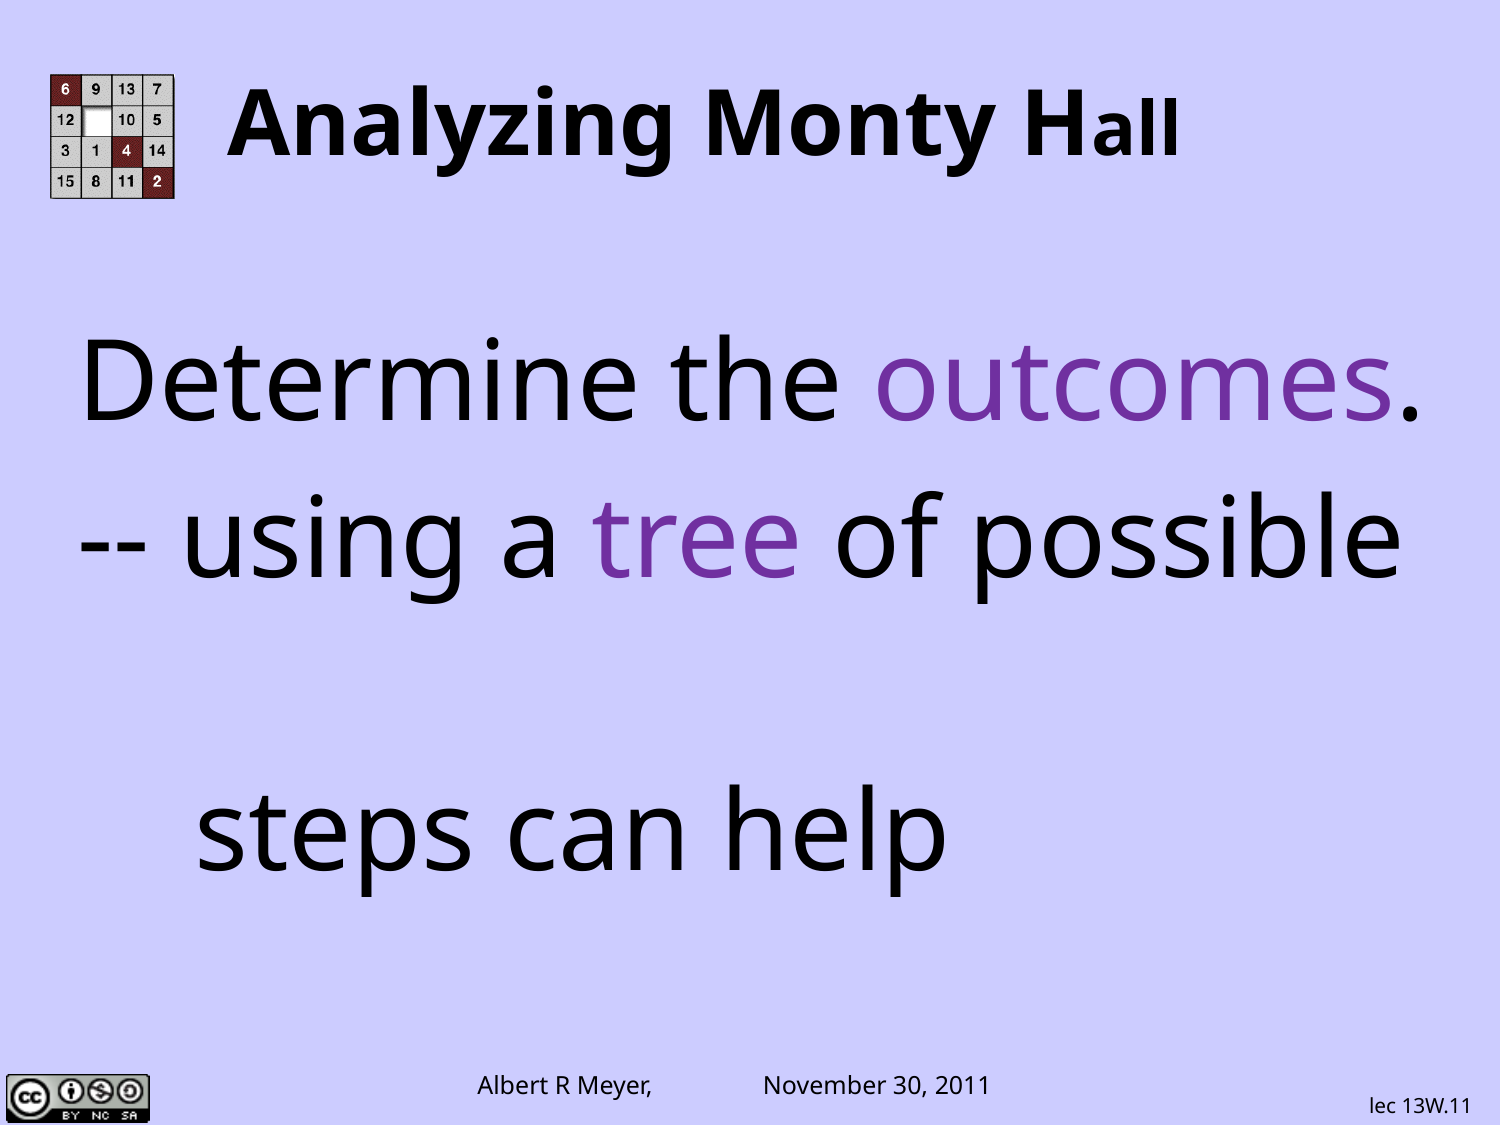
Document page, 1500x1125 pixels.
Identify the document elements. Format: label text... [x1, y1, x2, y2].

picture [6, 1074, 150, 1123]
title Analyzing Monty Hall [212, 49, 1288, 188]
list Determine the outcomes. -- using a tree of possible steps can help [62, 299, 1463, 813]
picture [50, 74, 175, 199]
text_box lec 13W.11 [1049, 1084, 1488, 1125]
